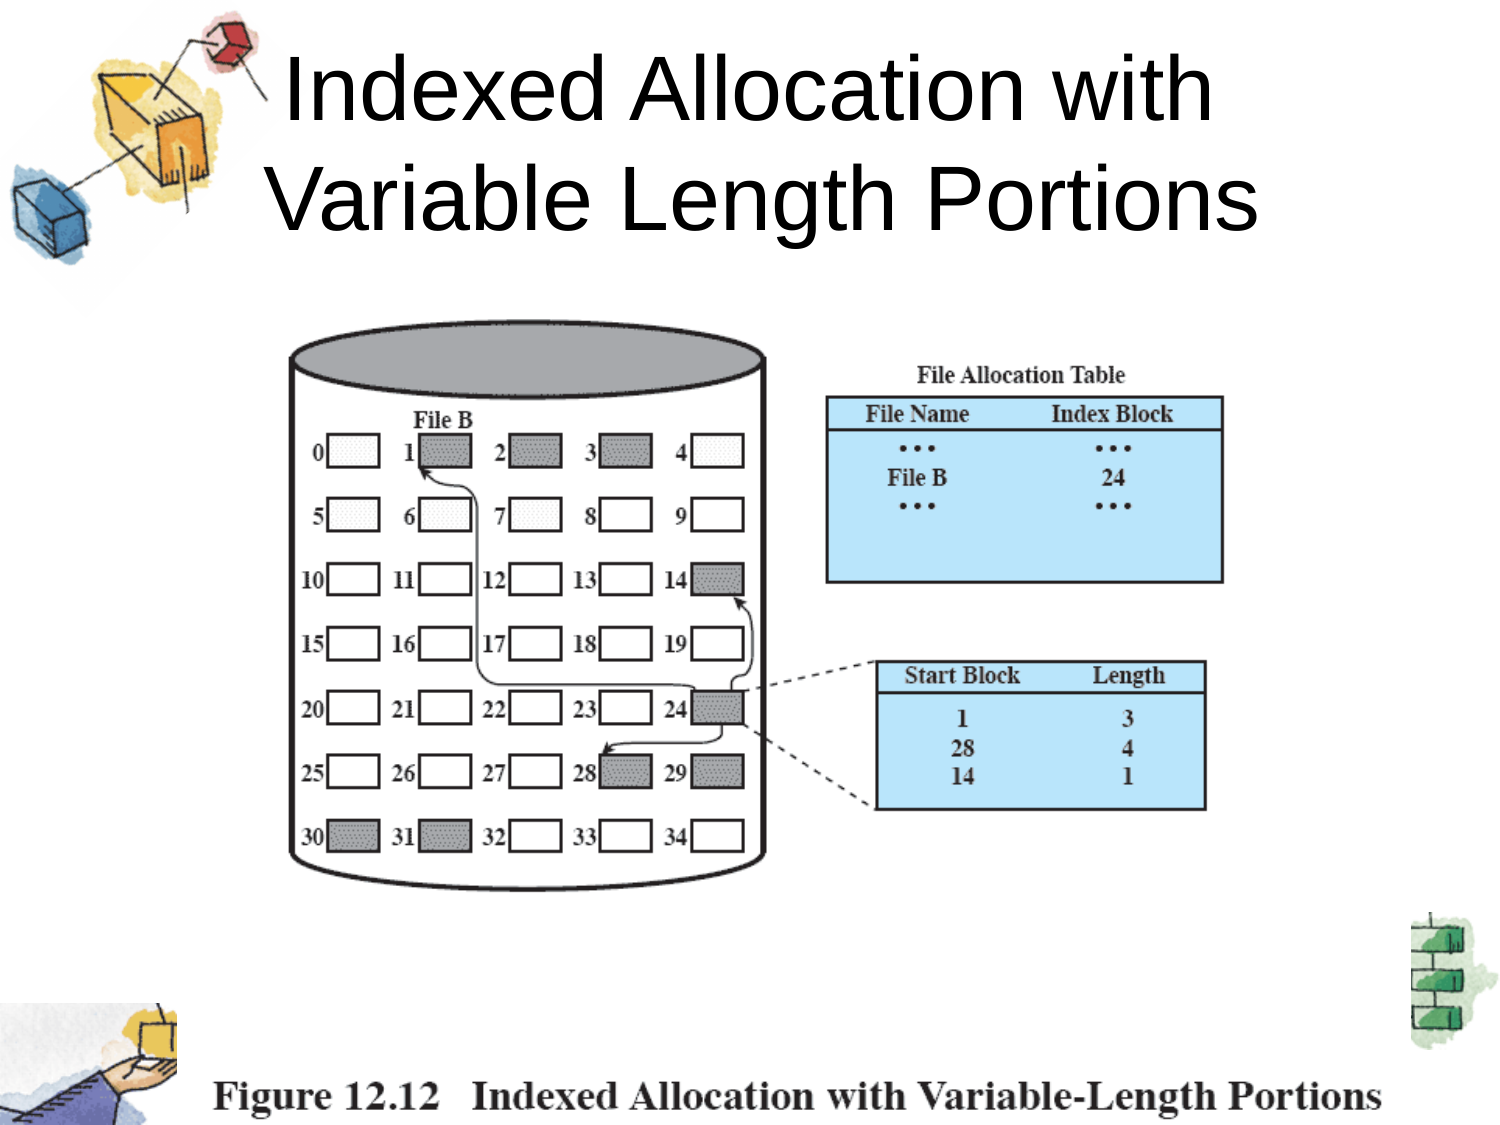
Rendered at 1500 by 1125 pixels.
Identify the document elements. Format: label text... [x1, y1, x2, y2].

picture [0, 1003, 177, 1125]
picture [1411, 912, 1500, 1050]
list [177, 262, 1411, 1125]
picture [113, 0, 275, 45]
picture [0, 84, 167, 316]
title Indexed Allocation with Variable Length Portions [75, 45, 1425, 233]
